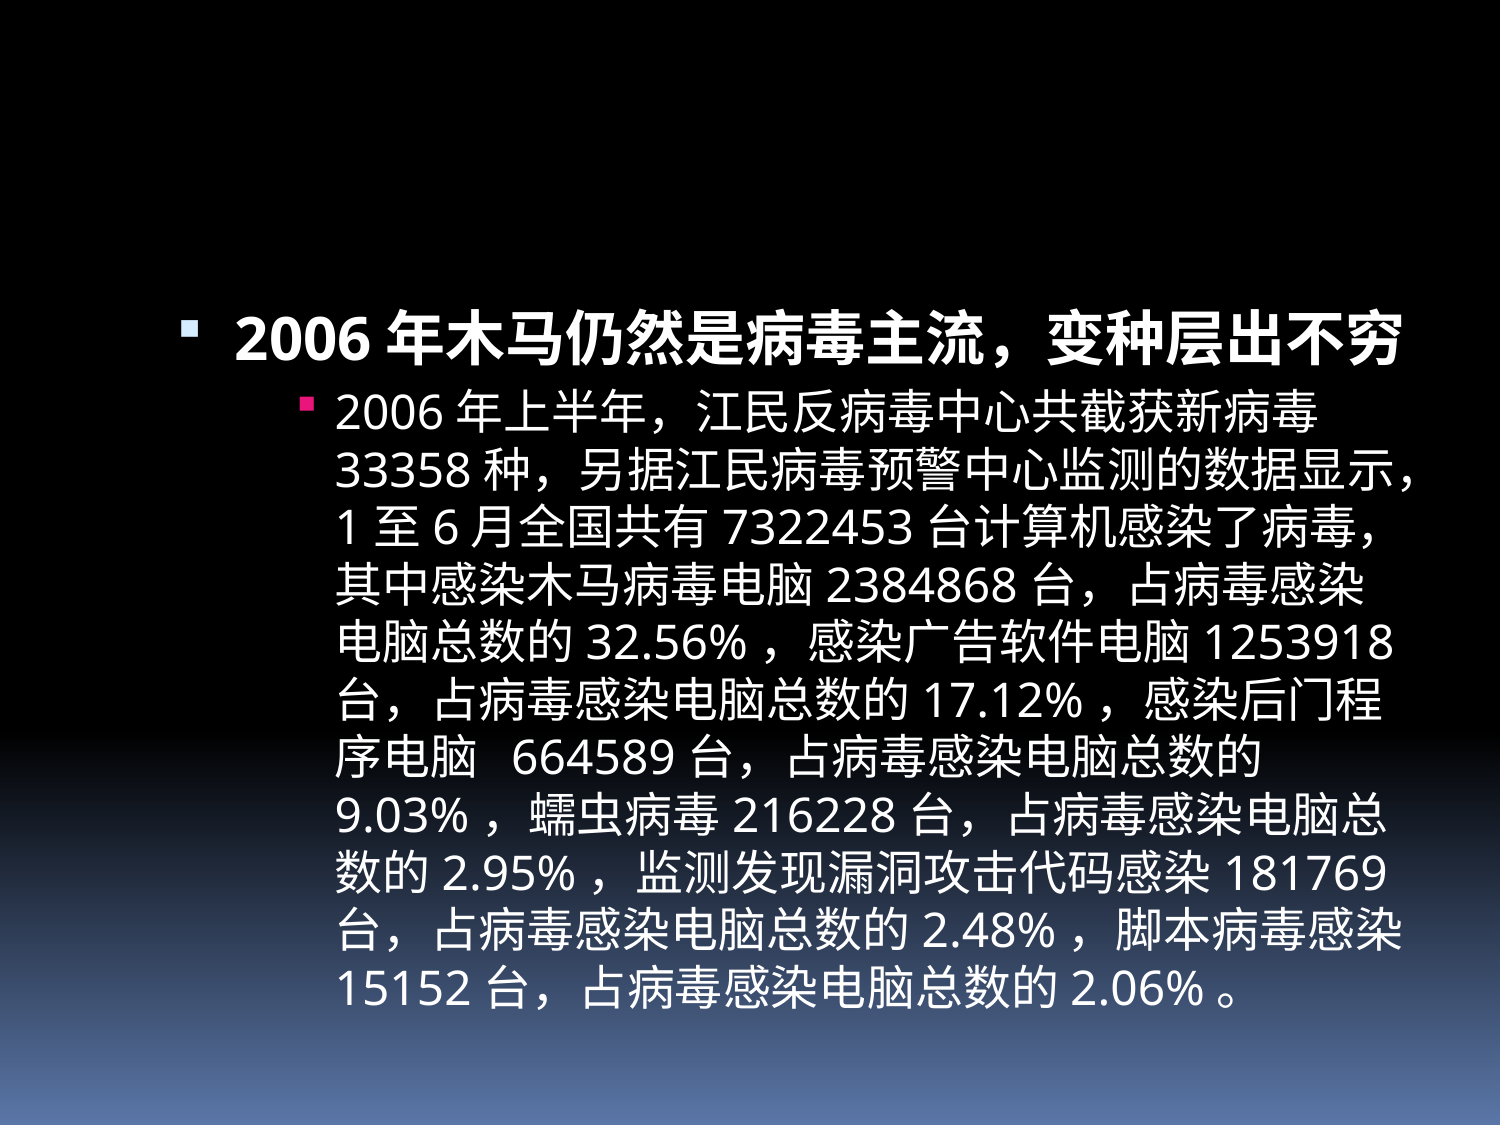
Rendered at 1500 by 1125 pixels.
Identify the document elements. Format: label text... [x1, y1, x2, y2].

list 2006年木马仍然是病毒主流，变种层出不穷 2006年上半年，江民反病毒中心共截获新病毒33358种，另据江民病毒预警中心监测的数据显示，1至6月全国共有7322453台计算机感染了病毒，其中感染木马病毒电脑2384868台，占病毒感染电脑总数的32.56%，感染广告软件电脑1253918台，占病毒感染电脑总数的17.12%，感染后门程序电脑 664589台，占病毒感染电脑总数的9.03%，蠕虫病毒216228台，占病毒感染电脑总数的2.95%，监测发现漏洞攻击代码感染181769台，占病毒感染电脑总数的2.48%，脚本病毒感染15152台，占病毒感染电脑总数的2.06%。 [150, 292, 1425, 1043]
